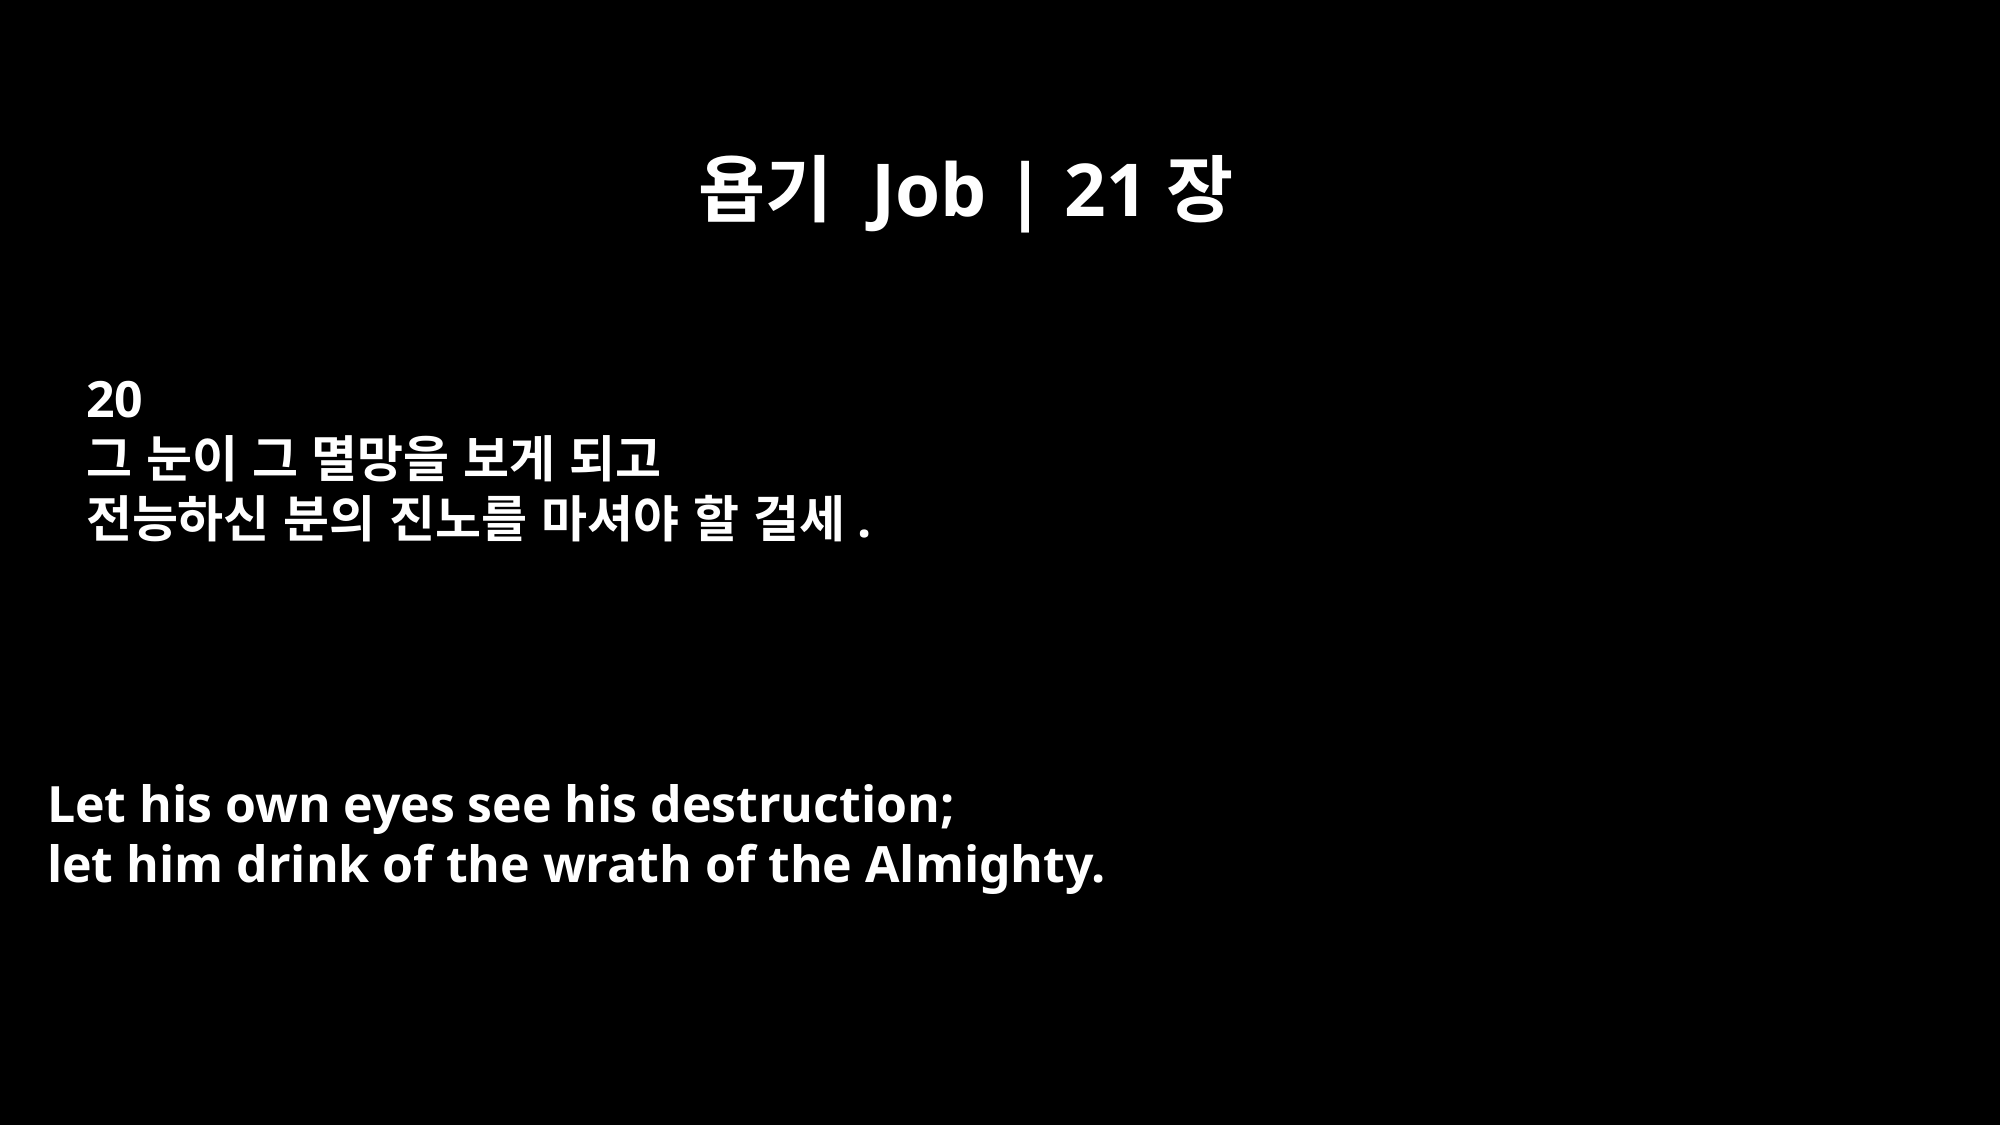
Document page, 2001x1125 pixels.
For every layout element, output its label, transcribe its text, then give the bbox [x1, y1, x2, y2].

text_box 20 그 눈이 그 멸망을 보게 되고 전능하신 분의 진노를 마셔야 할 걸세. [71, 359, 888, 555]
text_box 욥기 Job | 21장 [683, 136, 1249, 239]
text_box Let his own eyes see his destruction; let him drink of the wrath of the Almighty. [32, 764, 1122, 900]
